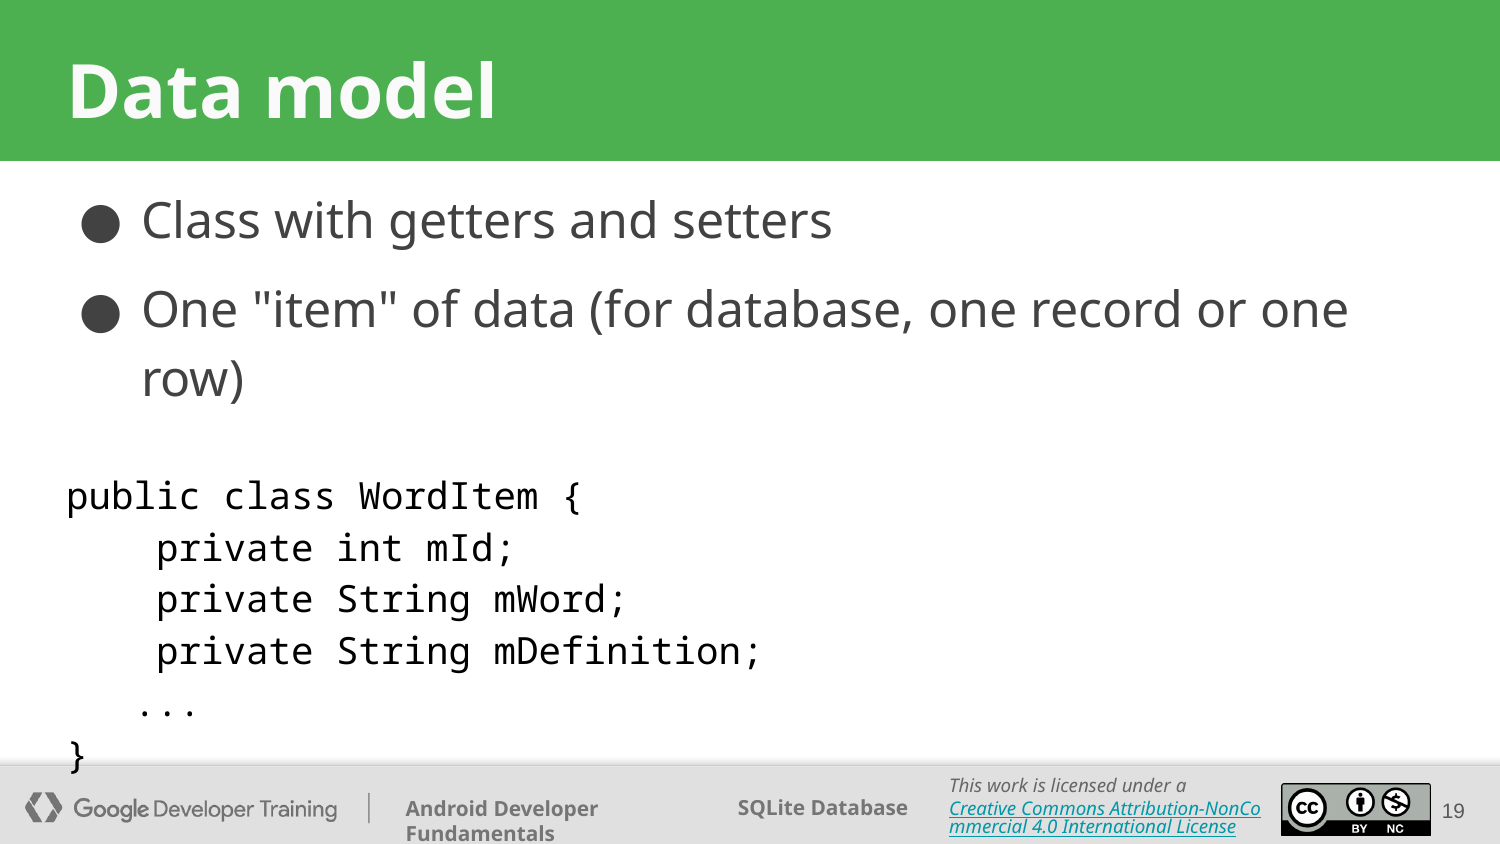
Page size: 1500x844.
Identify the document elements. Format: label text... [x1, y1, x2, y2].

title Data model [51, 28, 1449, 122]
slide_number 19 [1389, 777, 1480, 842]
picture [0, 161, 1500, 844]
list Class with getters and setters One "item" of data (for database, one record or one row) public class WordItem { private int mId; private String mWord; private String mDefinition; ... } [51, 164, 1449, 725]
